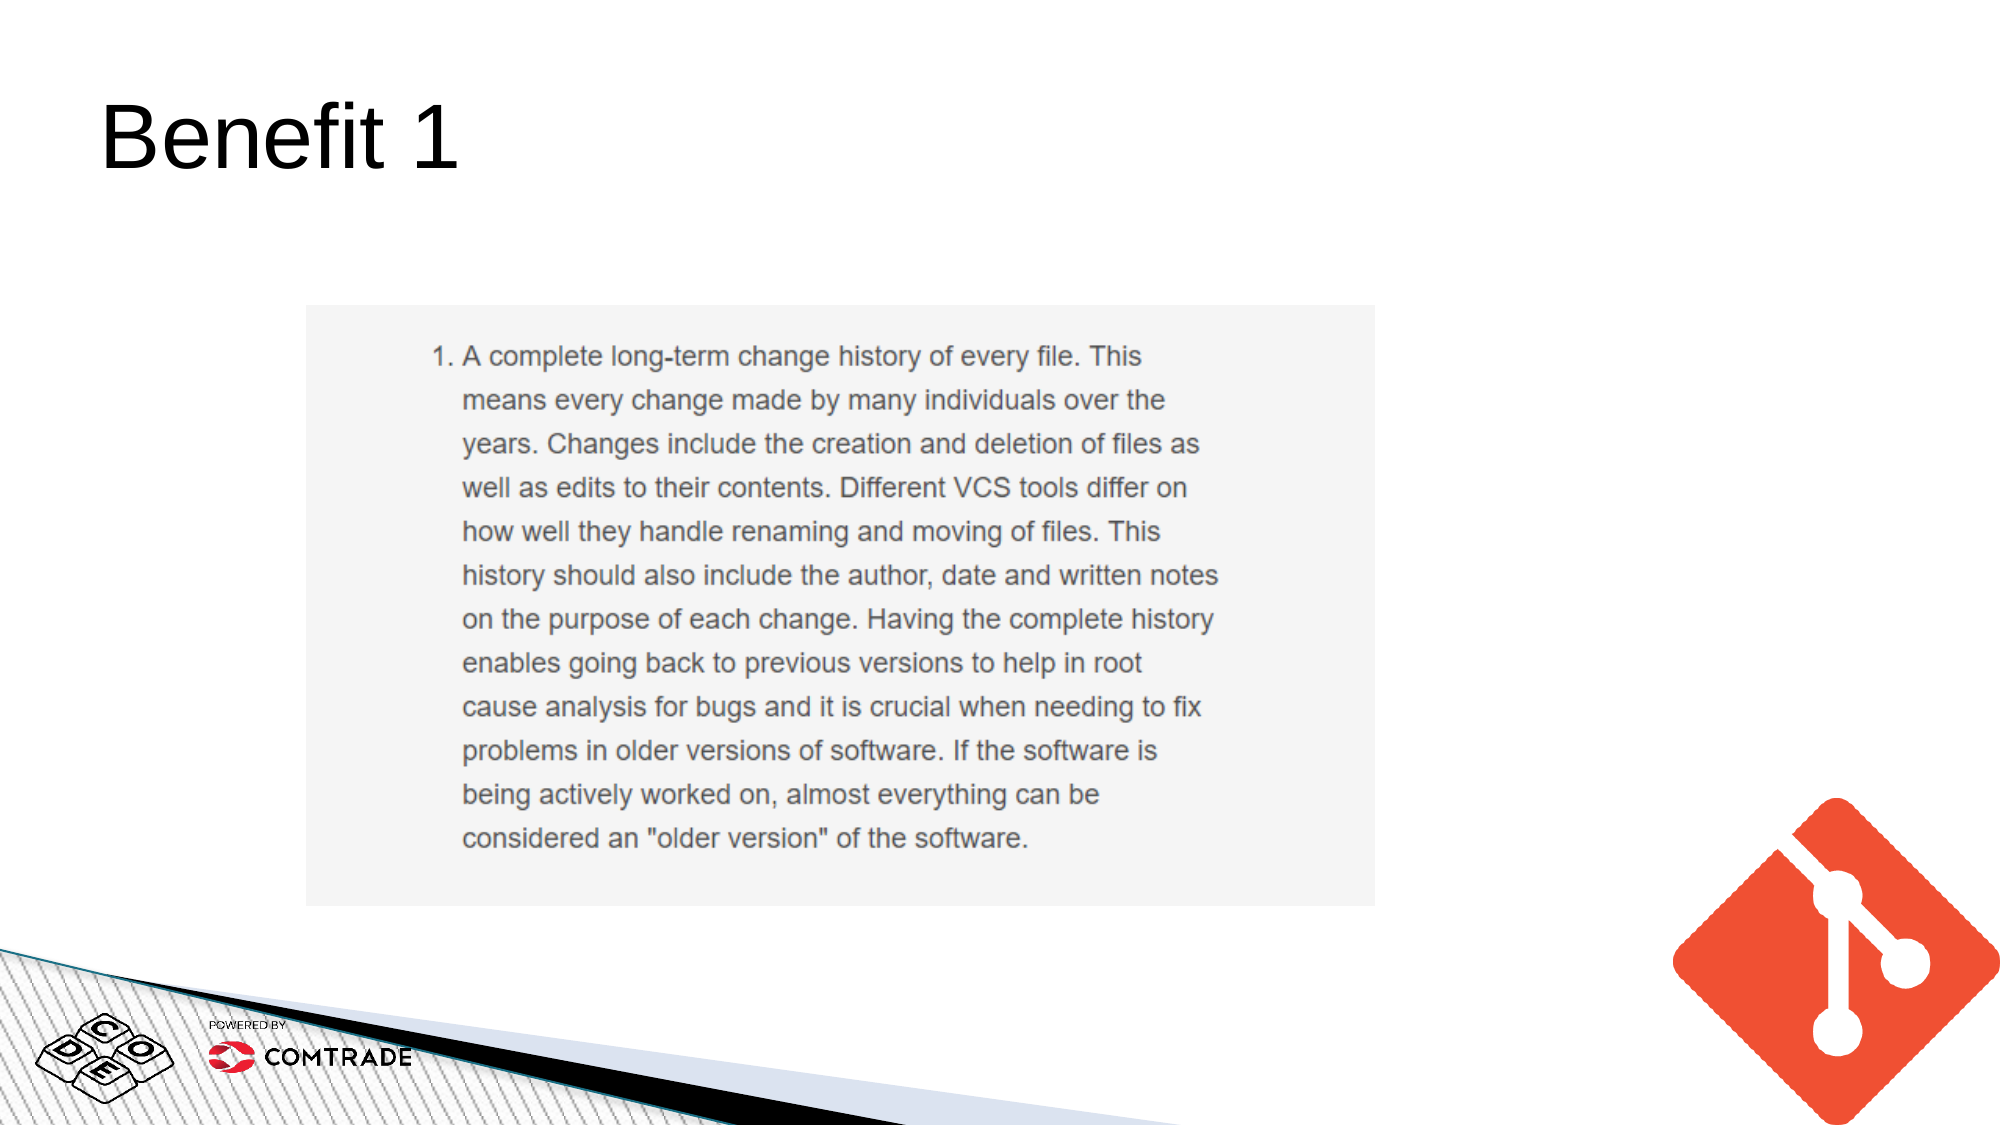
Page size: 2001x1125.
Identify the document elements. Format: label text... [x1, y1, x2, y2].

picture [0, 952, 724, 1125]
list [306, 305, 1375, 906]
title Benefit 1 [99, 44, 1900, 233]
picture [1673, 798, 2000, 1125]
